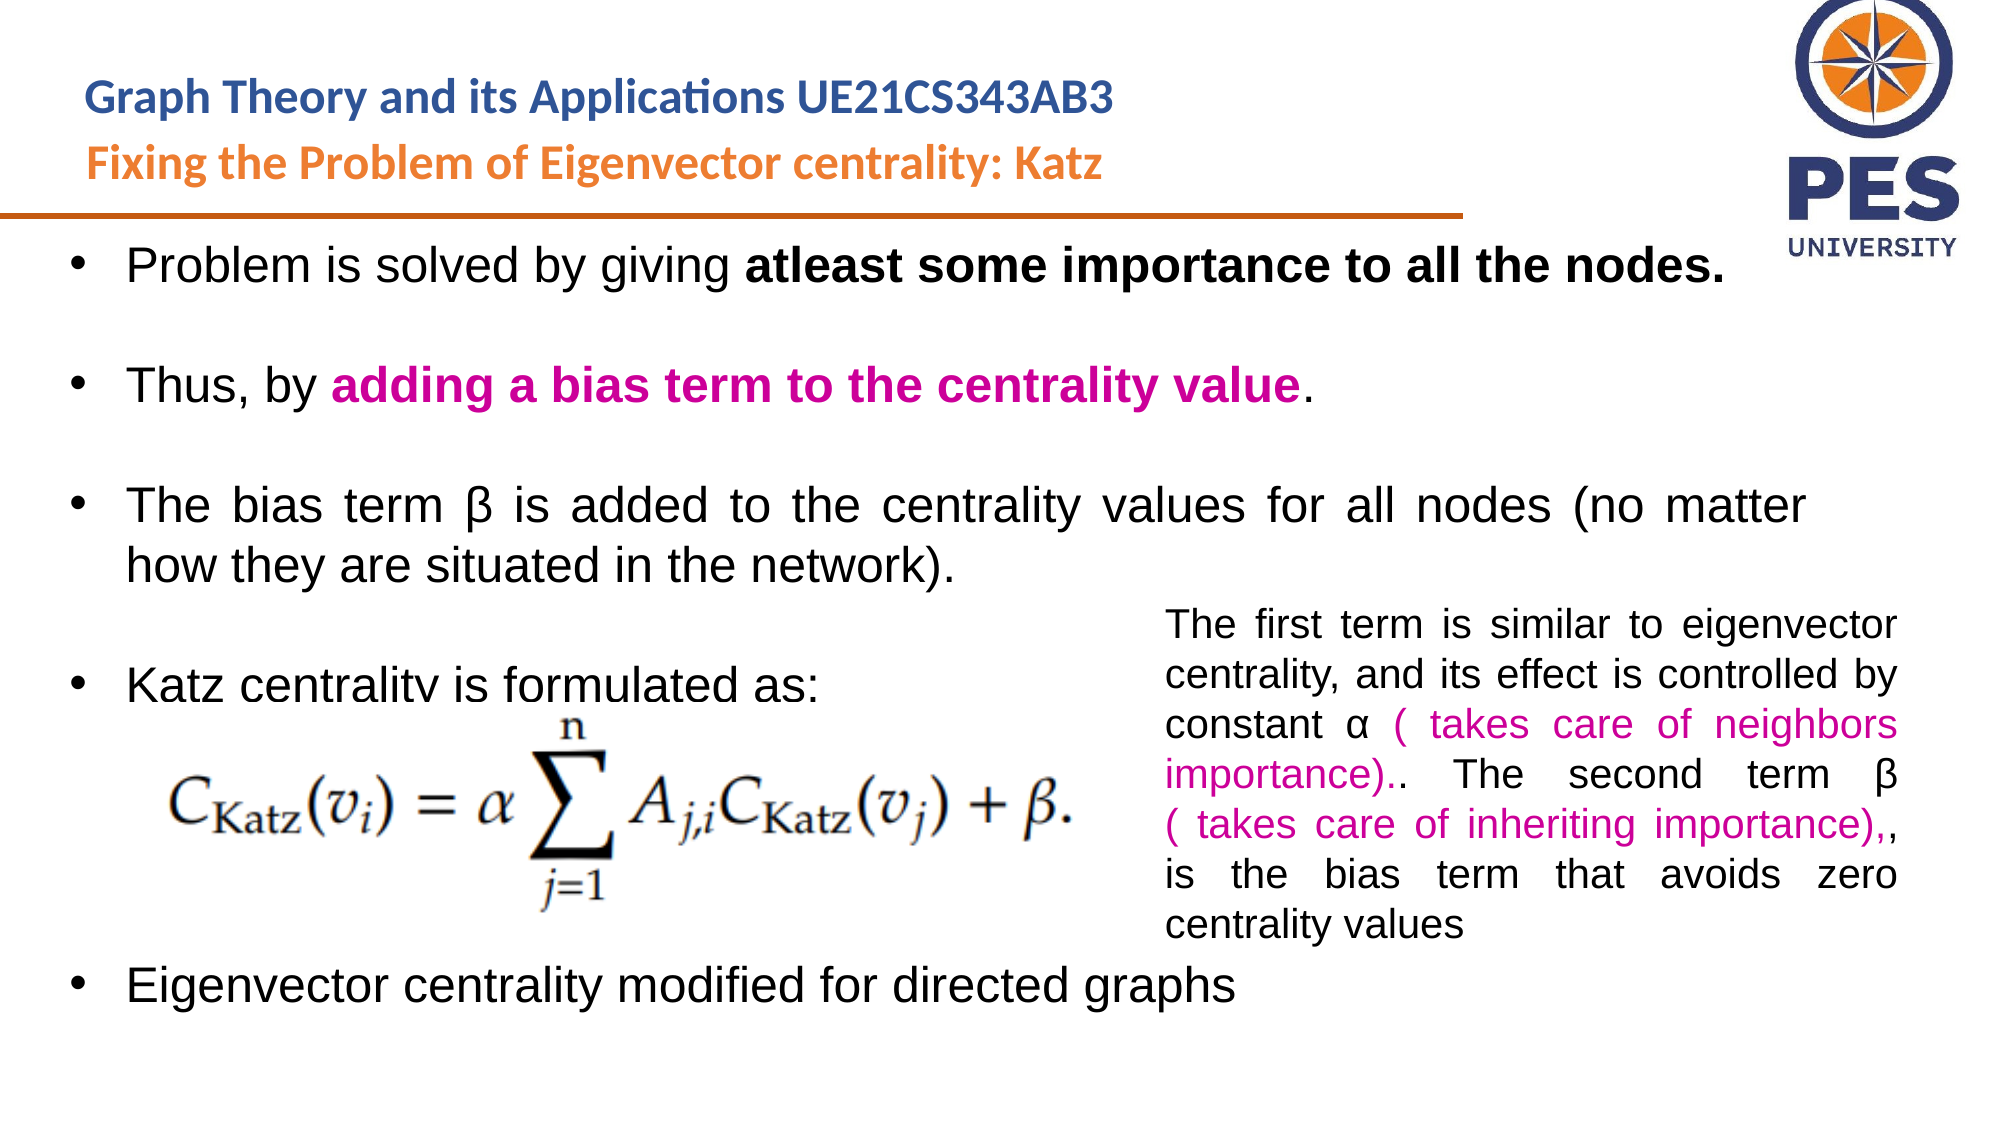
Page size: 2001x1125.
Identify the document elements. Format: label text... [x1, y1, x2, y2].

text_box Problem is solved by giving atleast some importance to all the nodes. Thus, by adding a bias term to the centrality value. The bias term β is added to the centrality values for all nodes (no matter how they are situated in the network). Katz centrality is formulated as: Eigenvector centrality modified for directed graphs [54, 951, 1823, 1125]
text_box Graph Theory and its Applications UE21CS343AB3 [69, 55, 1393, 131]
picture [54, 702, 1179, 944]
text_box Problem is solved by giving atleast some importance to all the nodes. Thus, by adding a bias term to the centrality value. The bias term β is added to the centrality values for all nodes (no matter how they are situated in the network). Katz centrality is formulated as: Eigenvector centrality modified for directed graphs [54, 225, 1823, 701]
text_box The first term is similar to eigenvector centrality, and its effect is controlled by constant α ( takes care of neighbors importance).. The second term β ( takes care of inheriting importance),, is the bias term that avoids zero centrality values [1150, 589, 1914, 955]
text_box [1785, 0, 1966, 265]
text_box Fixing the Problem of Eigenvector centrality: Katz [71, 122, 1483, 198]
